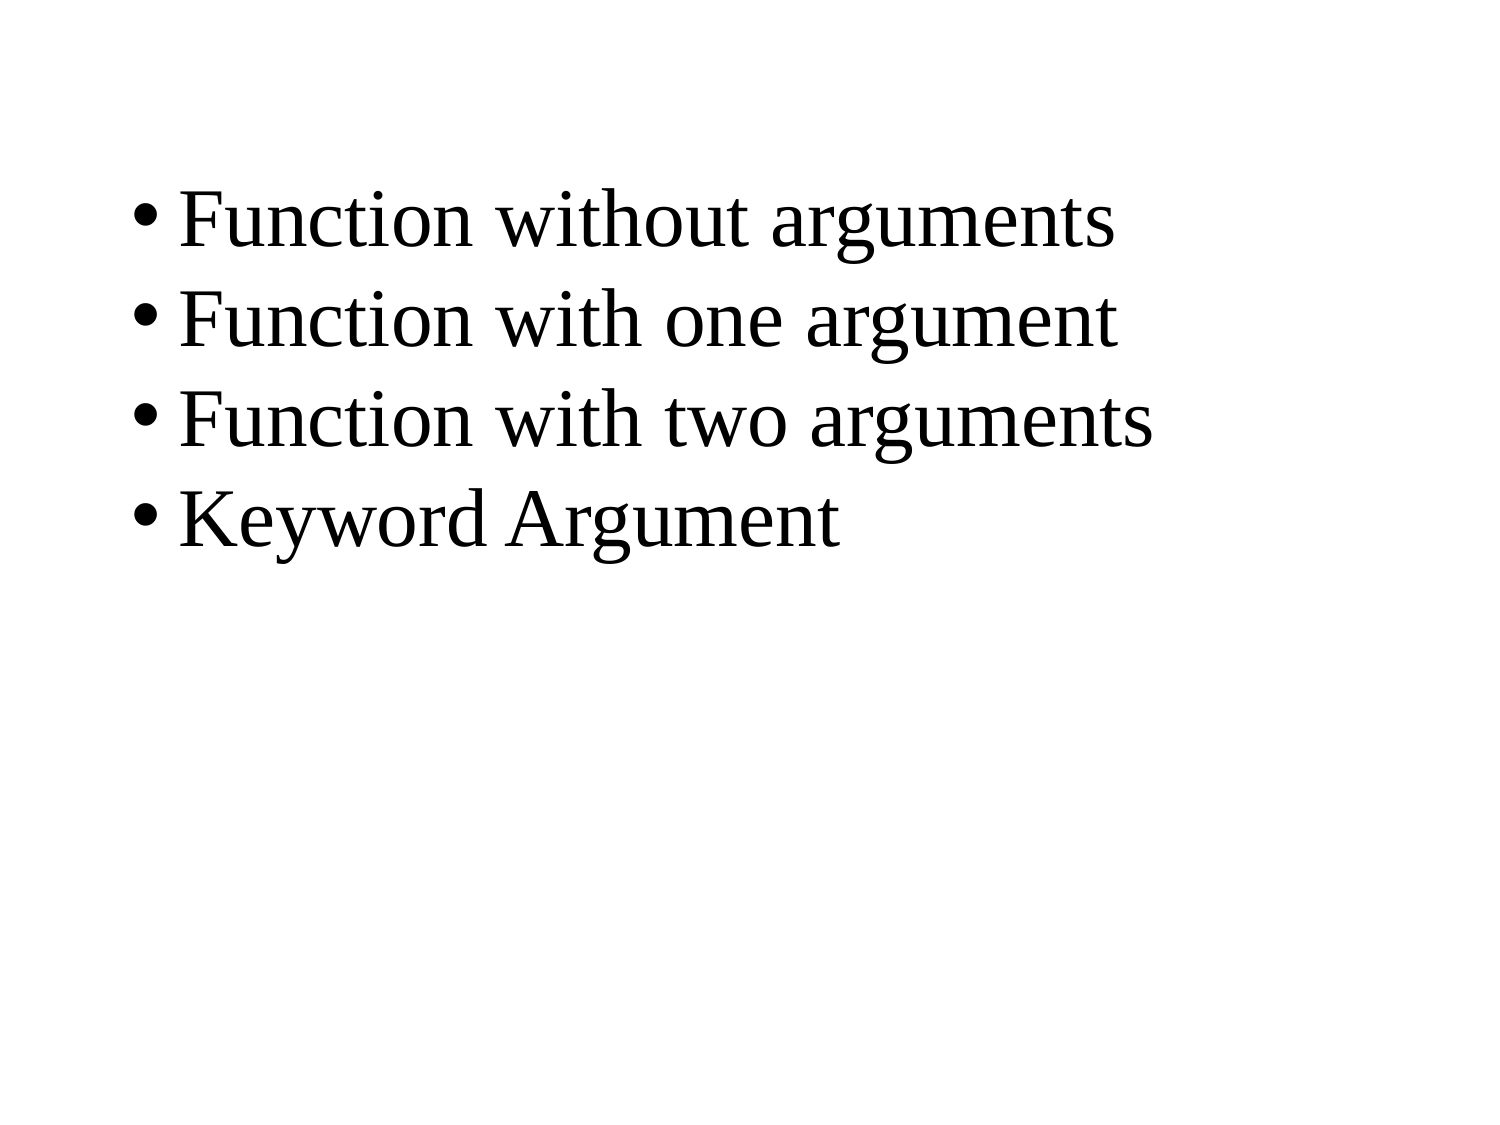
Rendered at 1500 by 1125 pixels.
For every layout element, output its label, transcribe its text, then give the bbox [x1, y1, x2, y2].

text_box Function without arguments Function with one argument Function with two arguments Keyword Argument [116, 156, 1359, 771]
